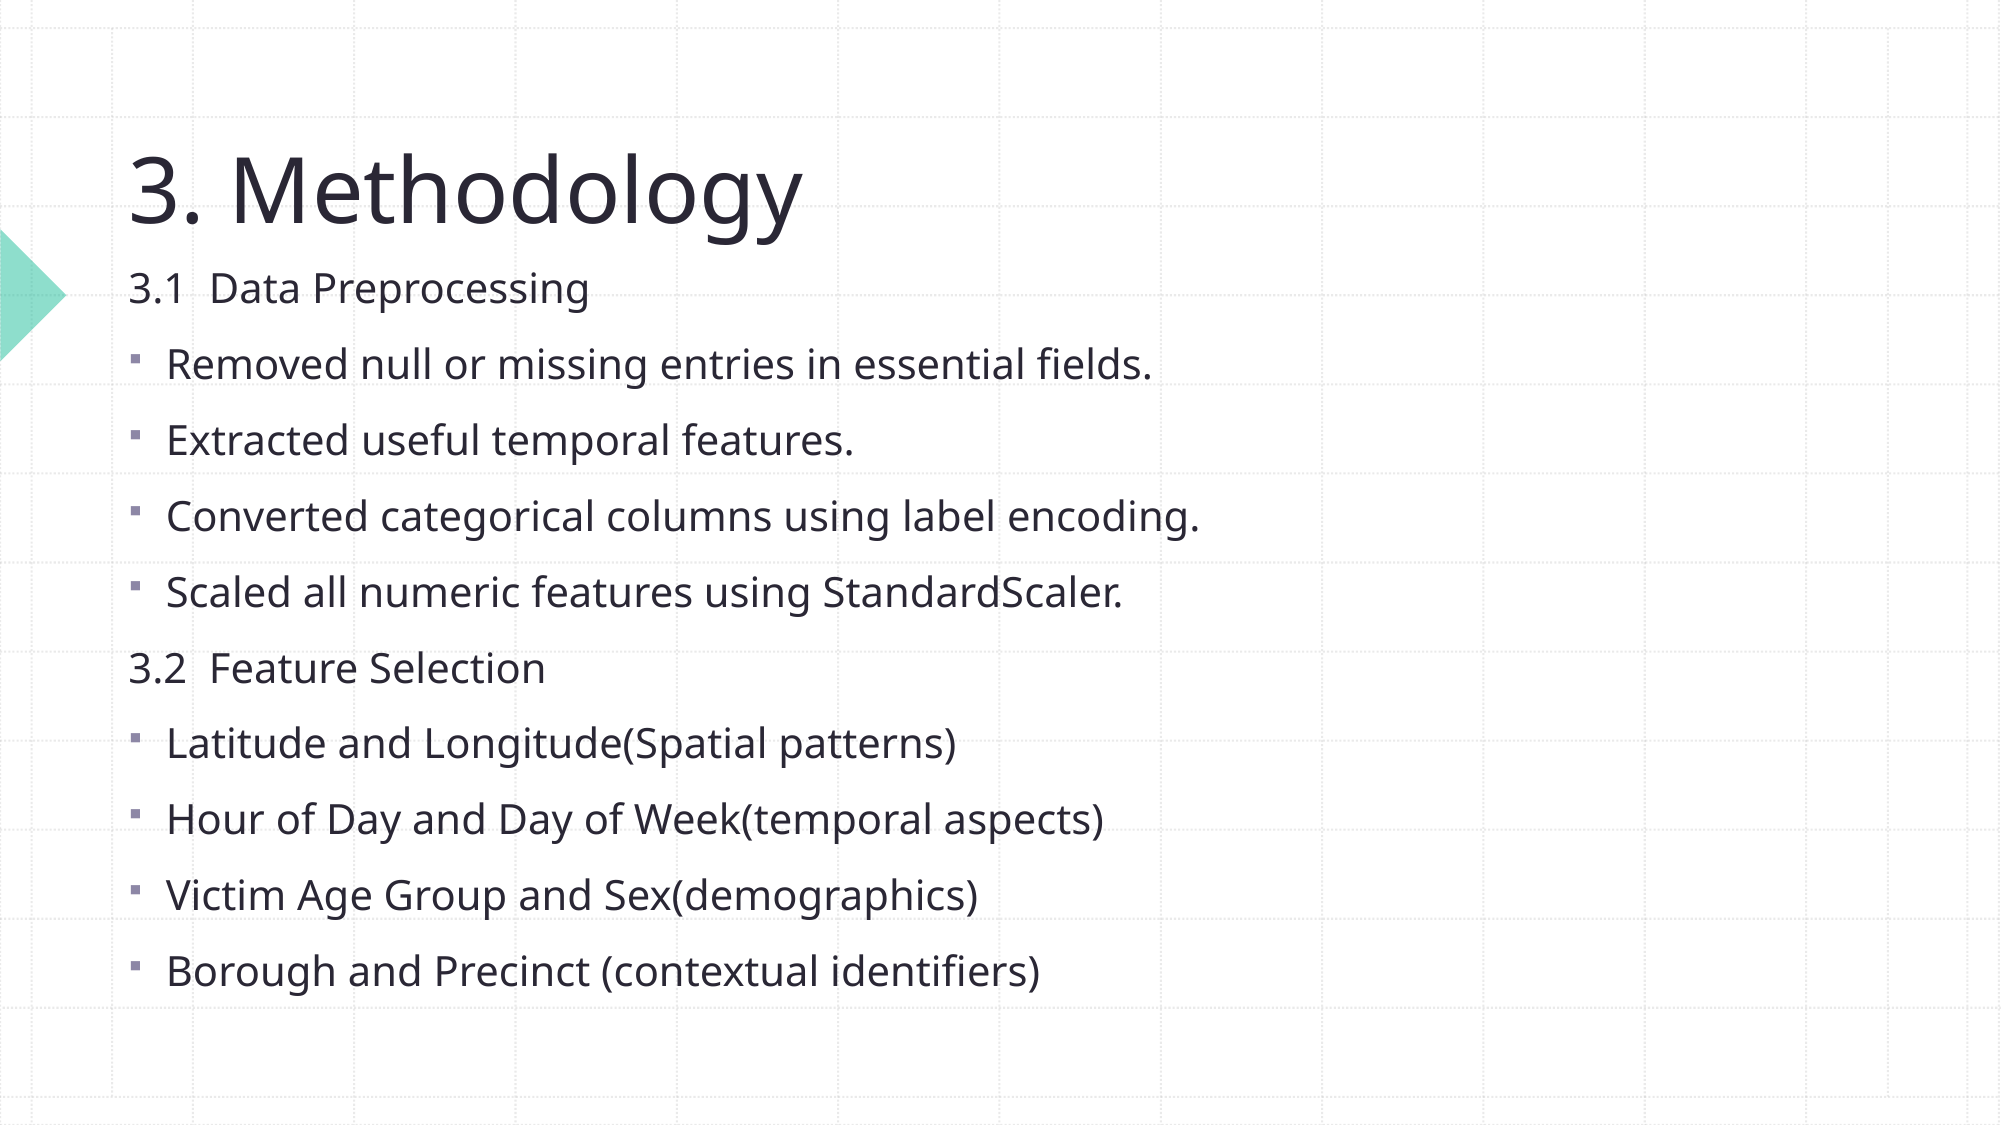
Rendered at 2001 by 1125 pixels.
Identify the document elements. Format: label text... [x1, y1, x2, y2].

list 3.1 Data Preprocessing Removed null or missing entries in essential fields. Extracted useful temporal features. Converted categorical columns using label encoding. Scaled all numeric features using StandardScaler. 3.2 Feature Selection Latitude and Longitude(Spatial patterns) Hour of Day and Day of Week(temporal aspects) Victim Age Group and Sex(demographics) Borough and Precinct (contextual identifiers) [113, 249, 1808, 1019]
title 3. Methodology [113, 109, 1808, 249]
